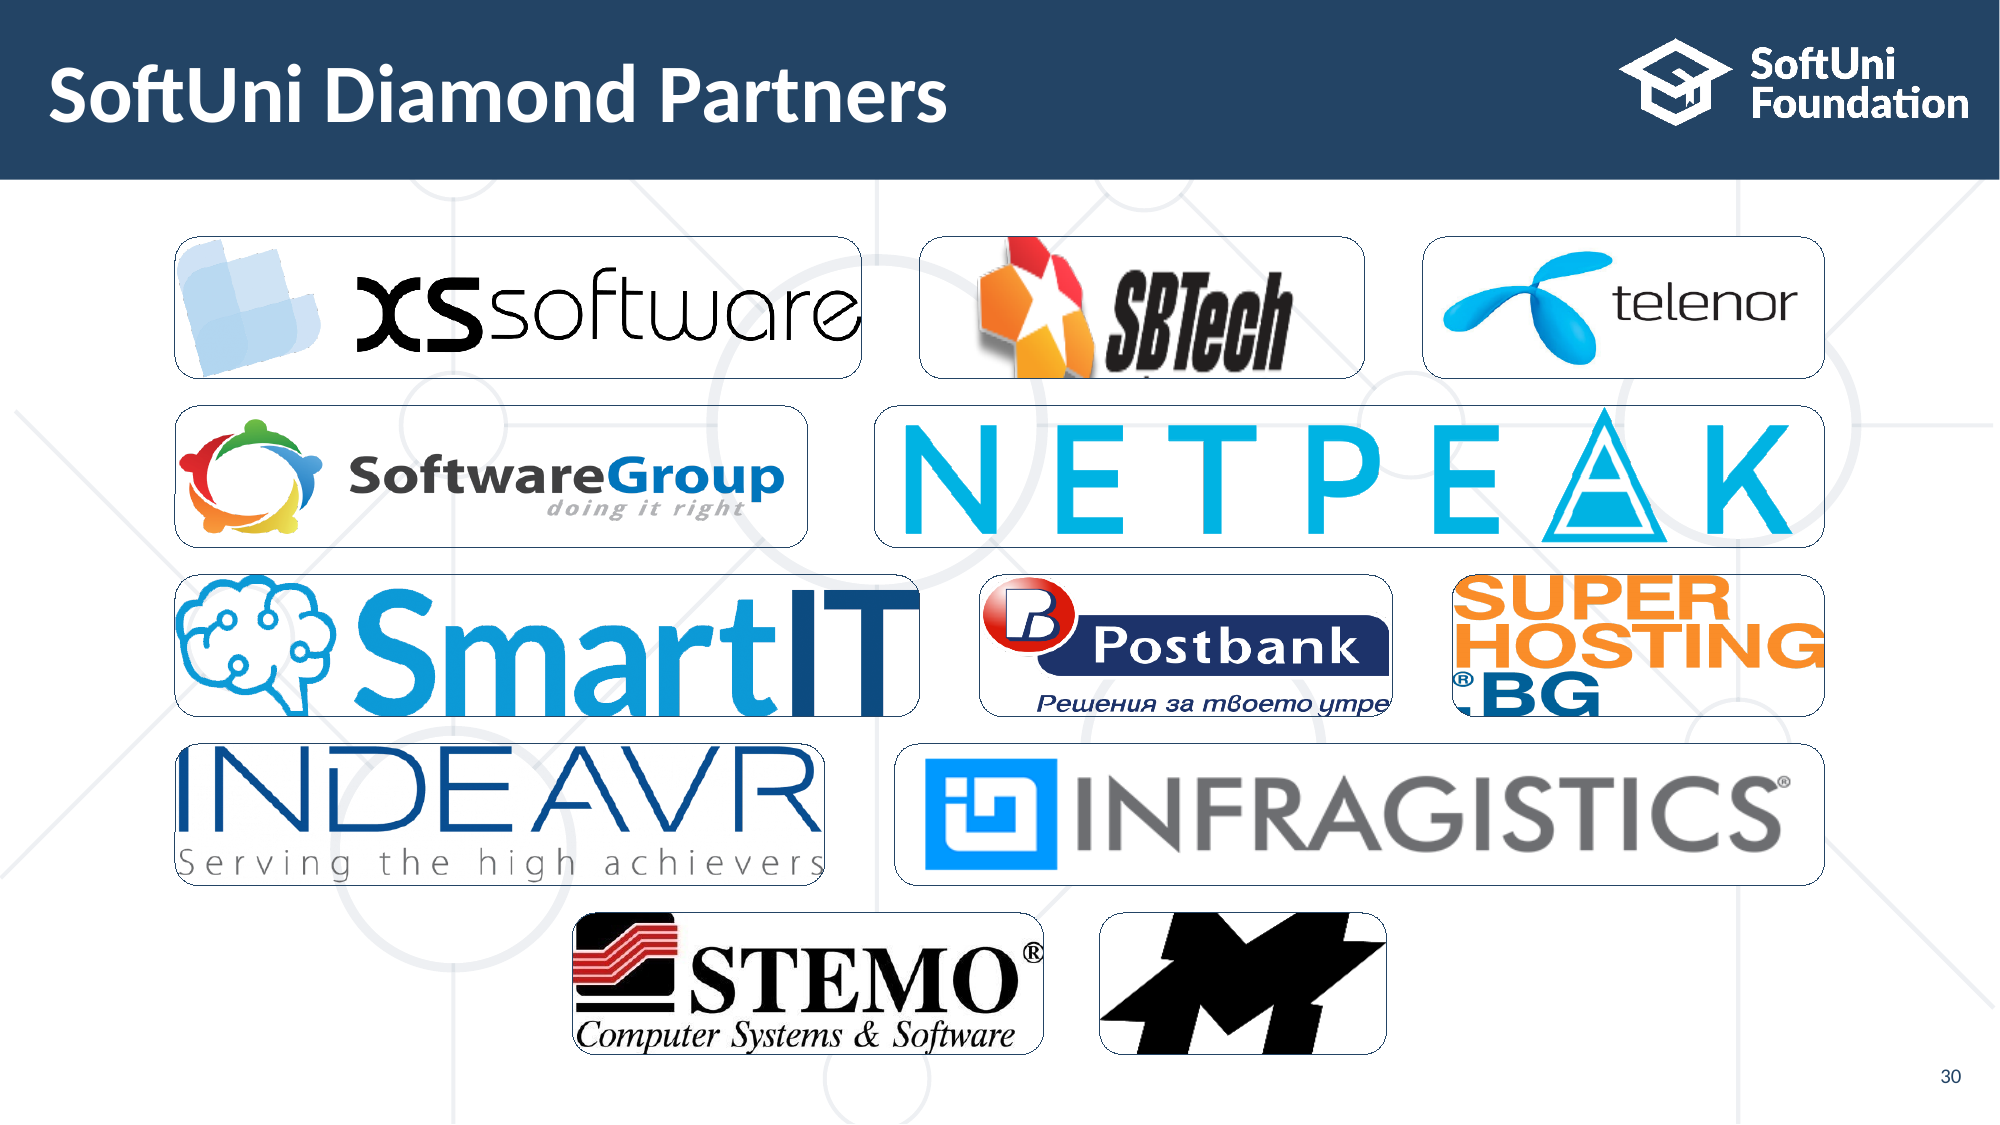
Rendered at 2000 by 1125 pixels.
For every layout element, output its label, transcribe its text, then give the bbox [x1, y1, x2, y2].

picture [894, 743, 1825, 886]
picture [919, 236, 1365, 379]
picture [174, 405, 809, 548]
picture [295, 647, 305, 656]
picture [233, 661, 243, 670]
picture [595, 678, 625, 702]
picture [263, 574, 920, 717]
picture [873, 405, 1825, 548]
picture [174, 236, 862, 379]
picture [1099, 912, 1387, 1055]
picture [174, 743, 826, 886]
picture [516, 642, 545, 717]
picture [1422, 236, 1825, 379]
slide_number 30 [1896, 1049, 1968, 1101]
picture [1451, 574, 1825, 717]
title SoftUni Diamond Partners [31, 16, 1591, 162]
picture [184, 585, 329, 710]
picture [1618, 38, 1968, 126]
picture [174, 574, 287, 717]
picture [611, 706, 633, 717]
picture [223, 615, 232, 625]
picture [979, 574, 1393, 717]
picture [466, 642, 495, 717]
picture [264, 614, 273, 625]
picture [572, 912, 1044, 1055]
